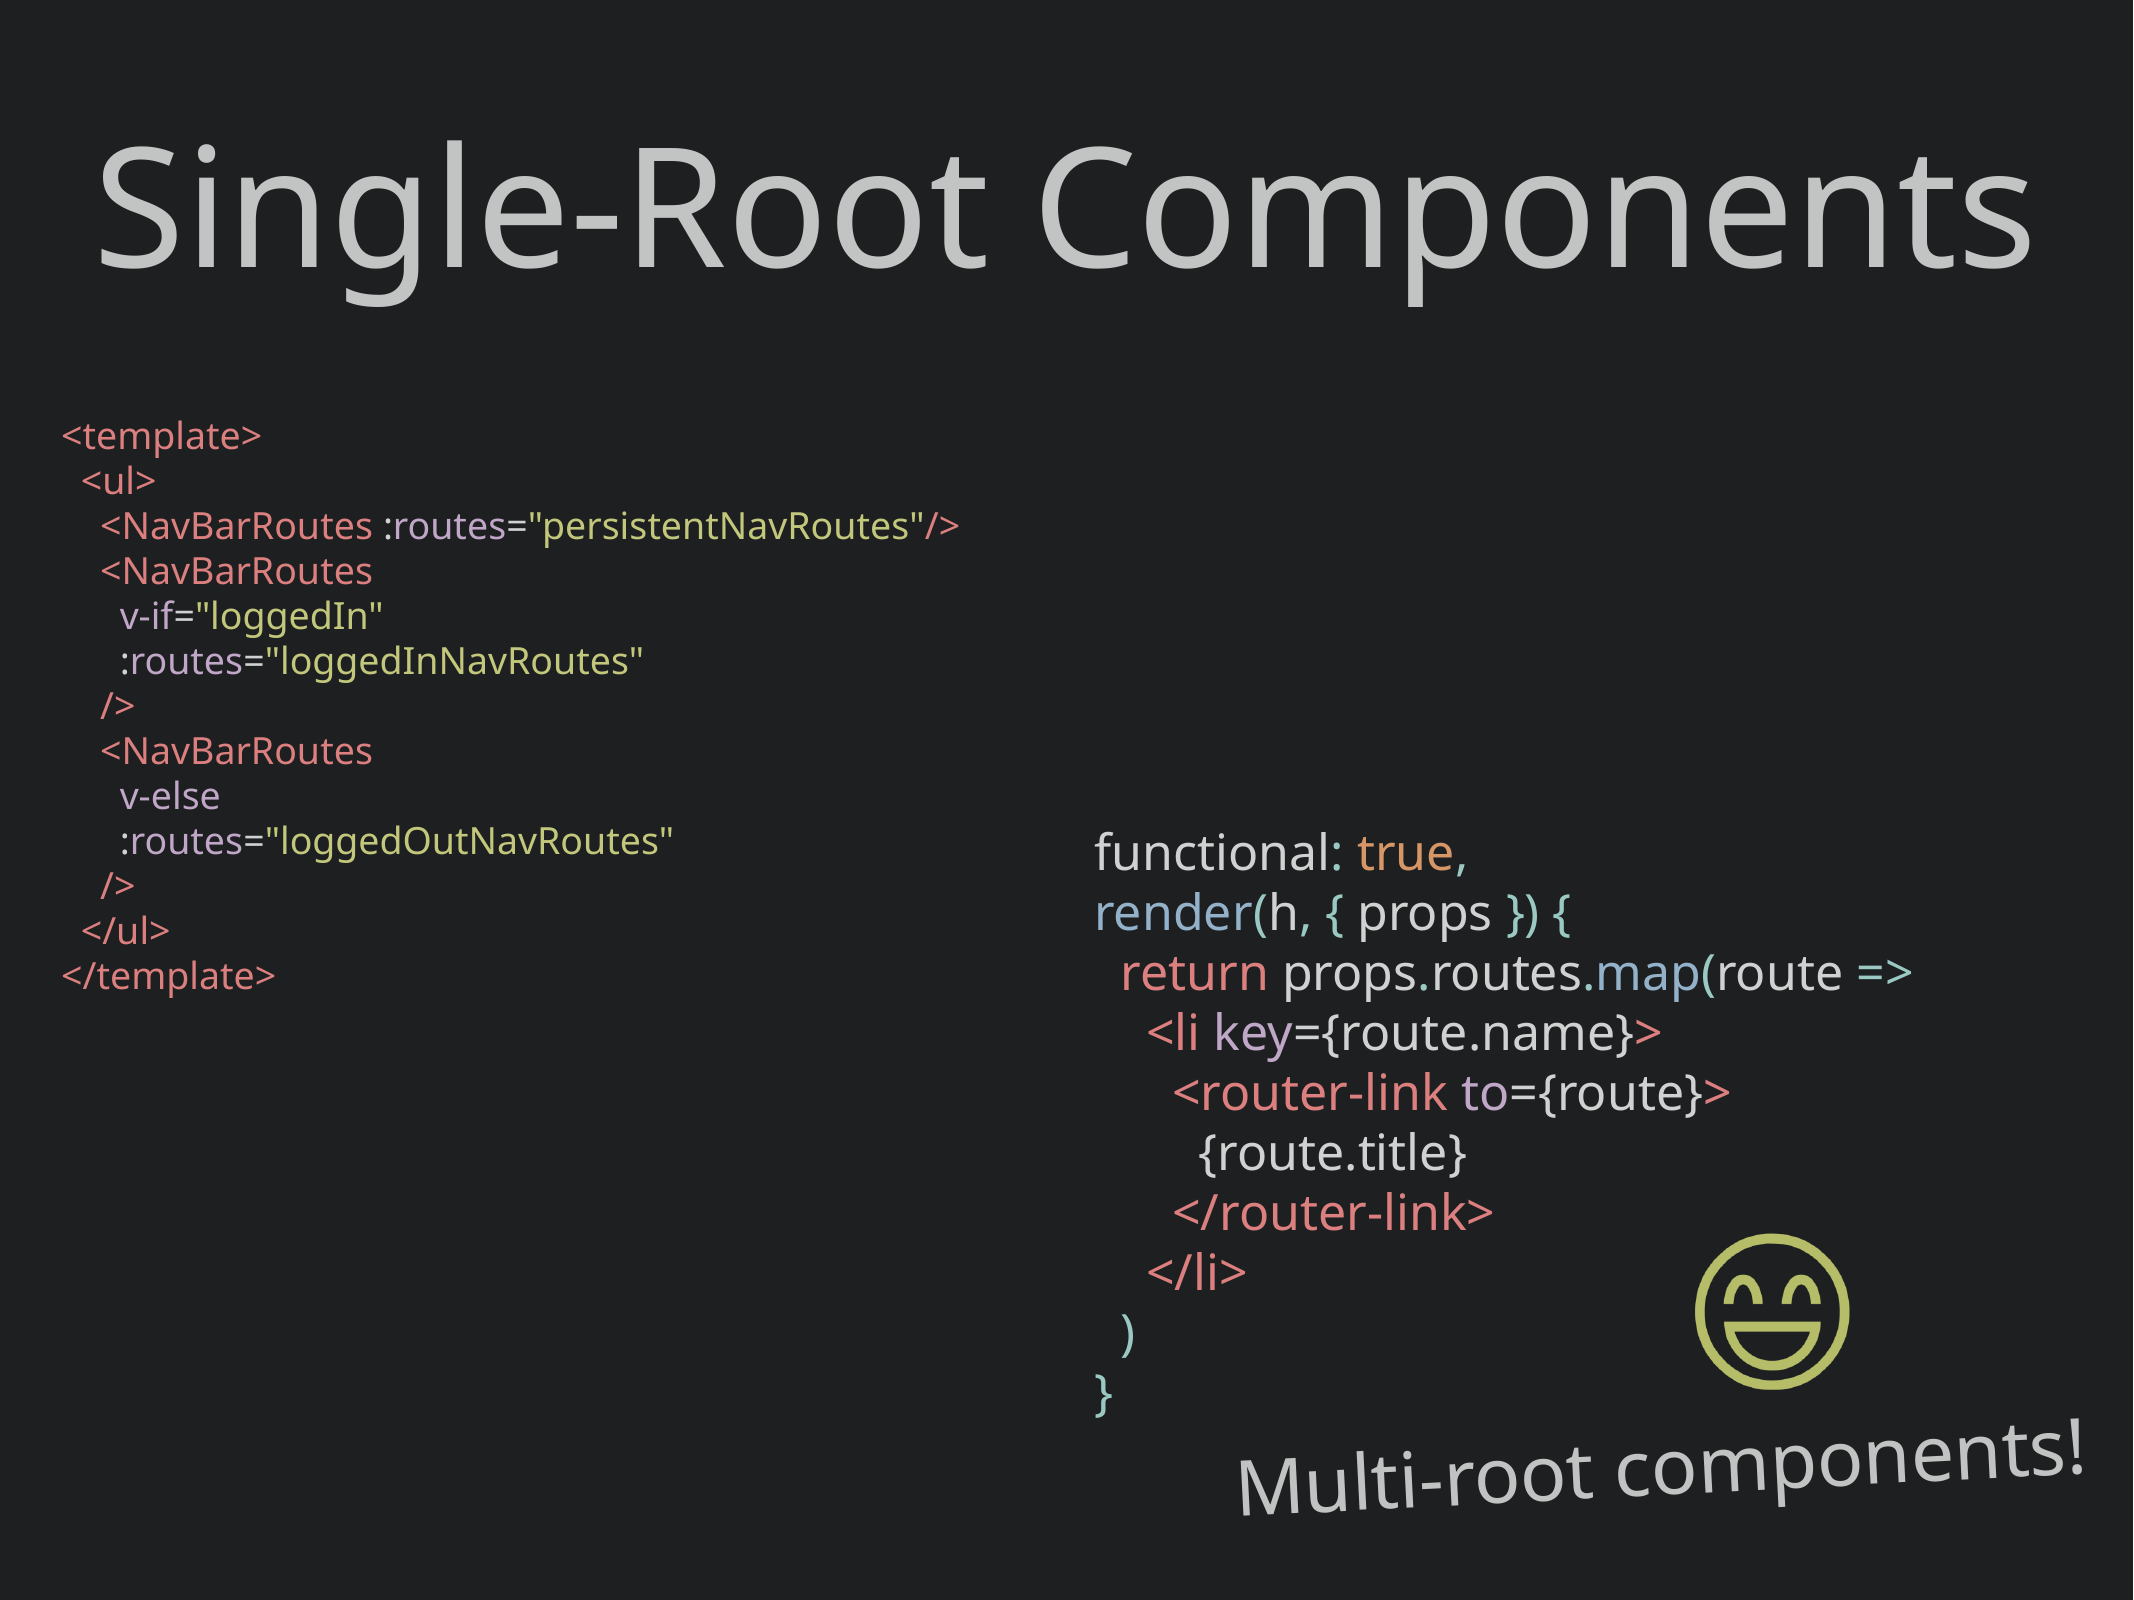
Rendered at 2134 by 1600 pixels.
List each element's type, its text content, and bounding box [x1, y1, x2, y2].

text_box Single-Root Components [85, 52, 2048, 310]
text_box <template> <ul> <NavBarRoutes :routes="persistentNavRoutes"/> <NavBarRoutes v-if="loggedIn" :routes="loggedInNavRoutes" /> <NavBarRoutes v-else :routes="loggedOutNavRoutes" /> </ul> </template> [52, 403, 1572, 1005]
text_box functional: true, render(h, { props }) { return props.routes.map(route => <li key={route.name}> <router-link to={route}> {route.title} </router-link> </li> ) } [1086, 812, 1923, 1430]
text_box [1247, 1232, 2074, 1534]
